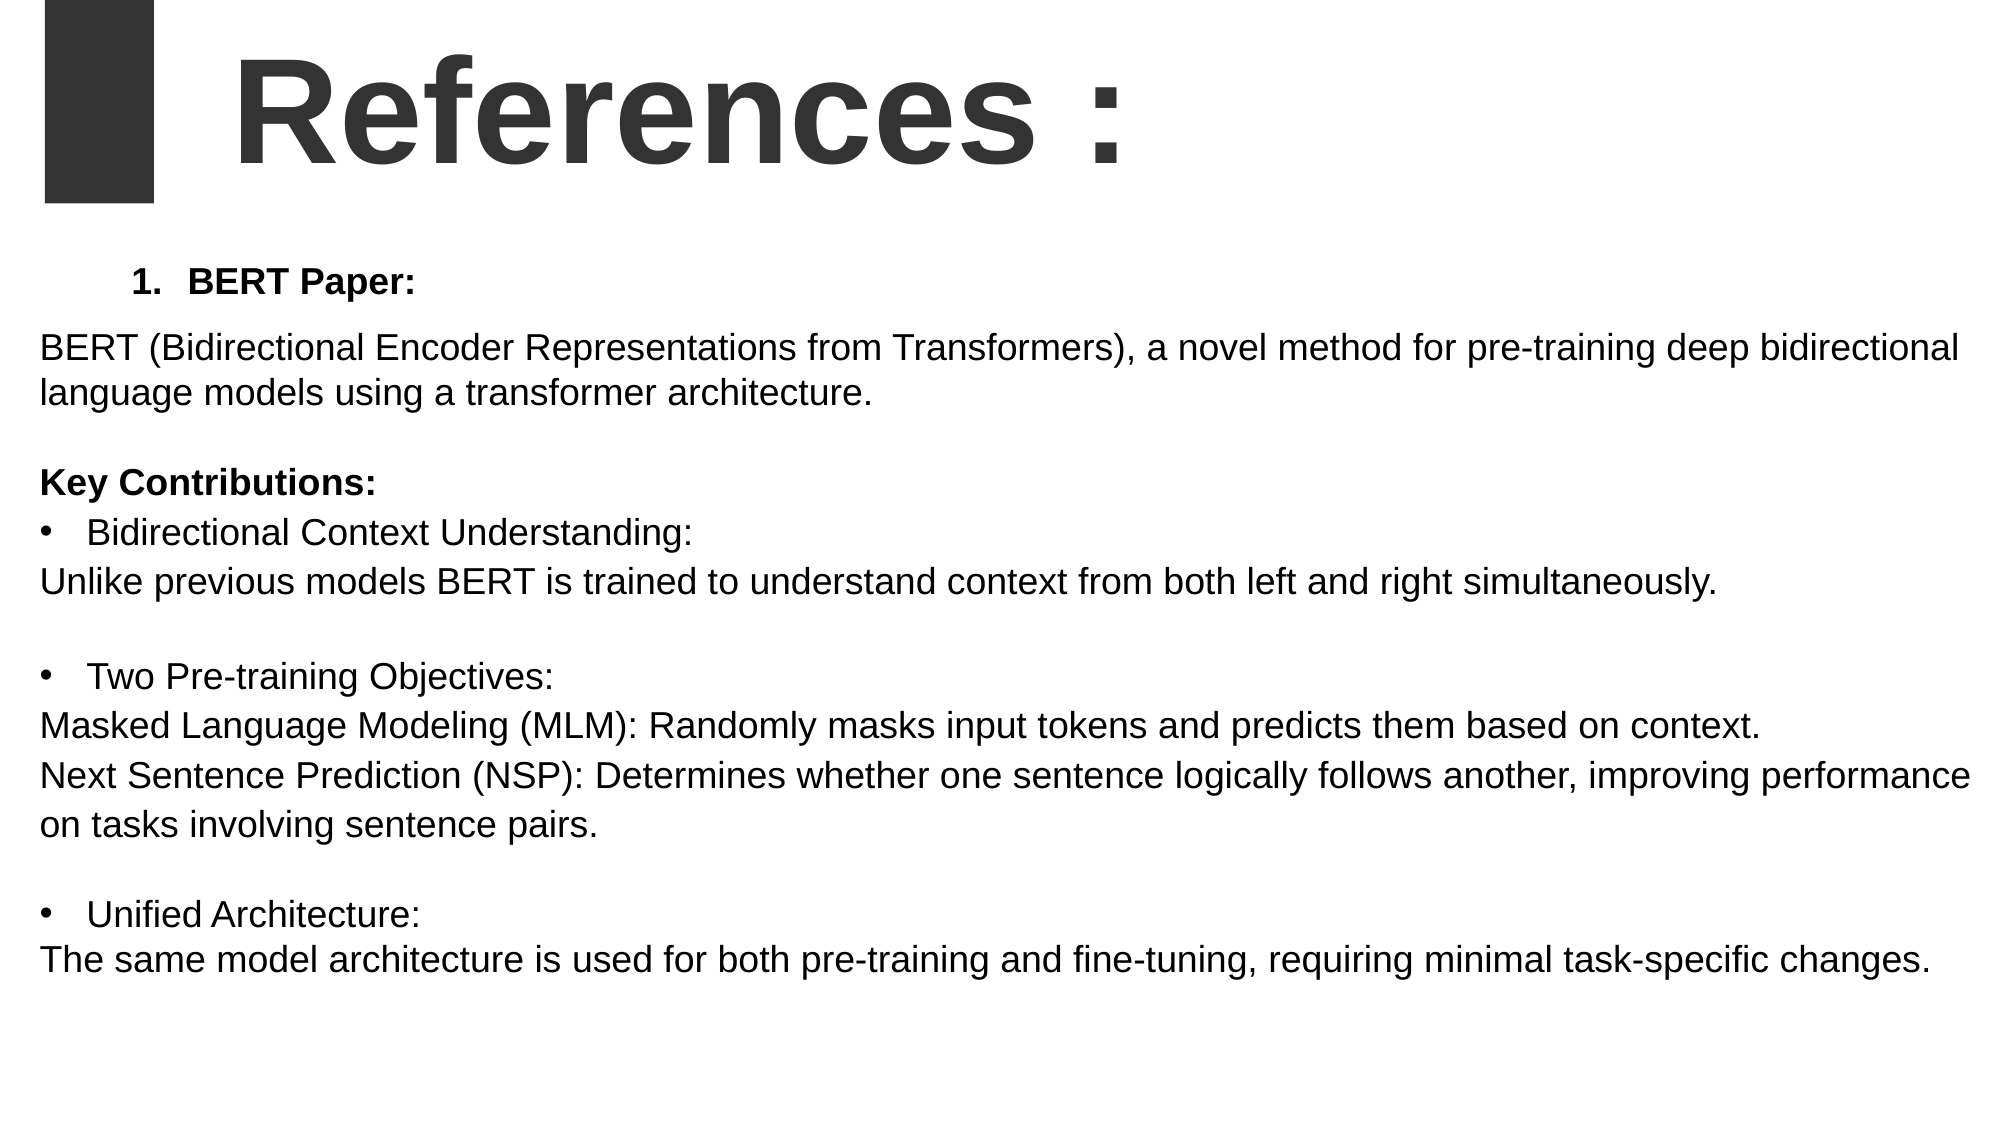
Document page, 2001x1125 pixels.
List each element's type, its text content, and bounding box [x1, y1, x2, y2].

text_box BERT (Bidirectional Encoder Representations from Transformers), a novel method for pre-training deep bidirectional language models using a transformer architecture. Key Contributions: Bidirectional Context Understanding: Unlike previous models BERT is trained to understand context from both left and right simultaneously. Two Pre-training Objectives: Masked Language Modeling (MLM): Randomly masks input tokens and predicts them based on context. Next Sentence Prediction (NSP): Determines whether one sentence logically follows another, improving performance on tasks involving sentence pairs. Unified Architecture: The same model architecture is used for both pre-training and fine-tuning, requiring minimal task-specific changes. [24, 315, 2000, 1125]
text_box BERT Paper: [116, 249, 1551, 310]
text_box References : [185, 6, 1179, 249]
text_box [44, 0, 155, 204]
